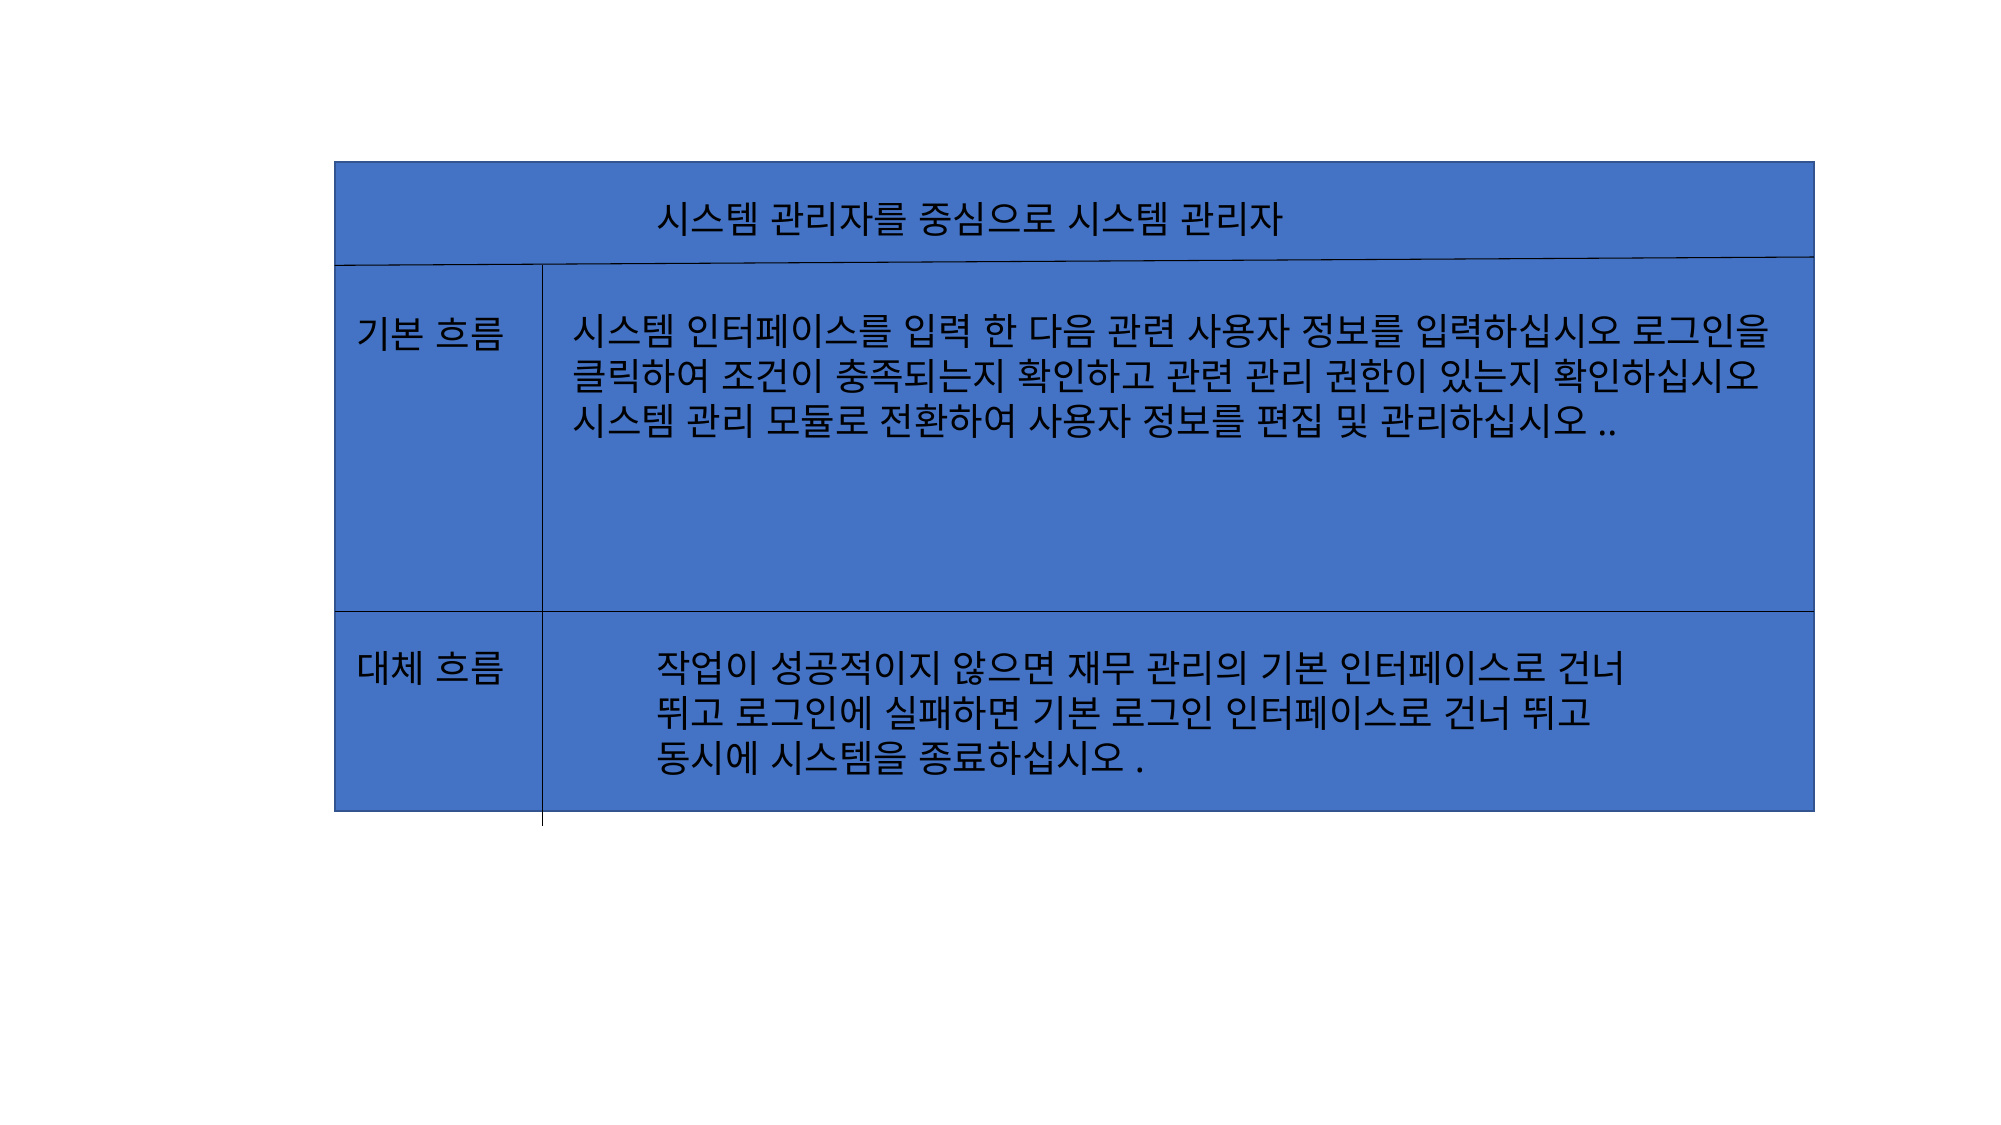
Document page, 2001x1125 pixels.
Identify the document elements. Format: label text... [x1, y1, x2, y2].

text_box 시스템 인터페이스를 입력 한 다음 관련 사용자 정보를 입력하십시오 로그인을 클릭하여 조건이 충족되는지 확인하고 관련 관리 권한이 있는지 확인하십시오 시스템 관리 모듈로 전환하여 사용자 정보를 편집 및 관리하십시오.. [557, 300, 1814, 451]
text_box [334, 256, 1814, 266]
text_box [334, 161, 1815, 812]
text_box 작업이 성공적이지 않으면 재무 관리의 기본 인터페이스로 건너 뛰고 로그인에 실패하면 기본 로그인 인터페이스로 건너 뛰고 동시에 시스템을 종료하십시오. [641, 637, 1666, 788]
text_box 대체 흐름 [341, 637, 520, 698]
text_box 기본 흐름 [341, 303, 520, 364]
text_box 시스템 관리자를 중심으로 시스템 관리자 [641, 188, 2000, 249]
